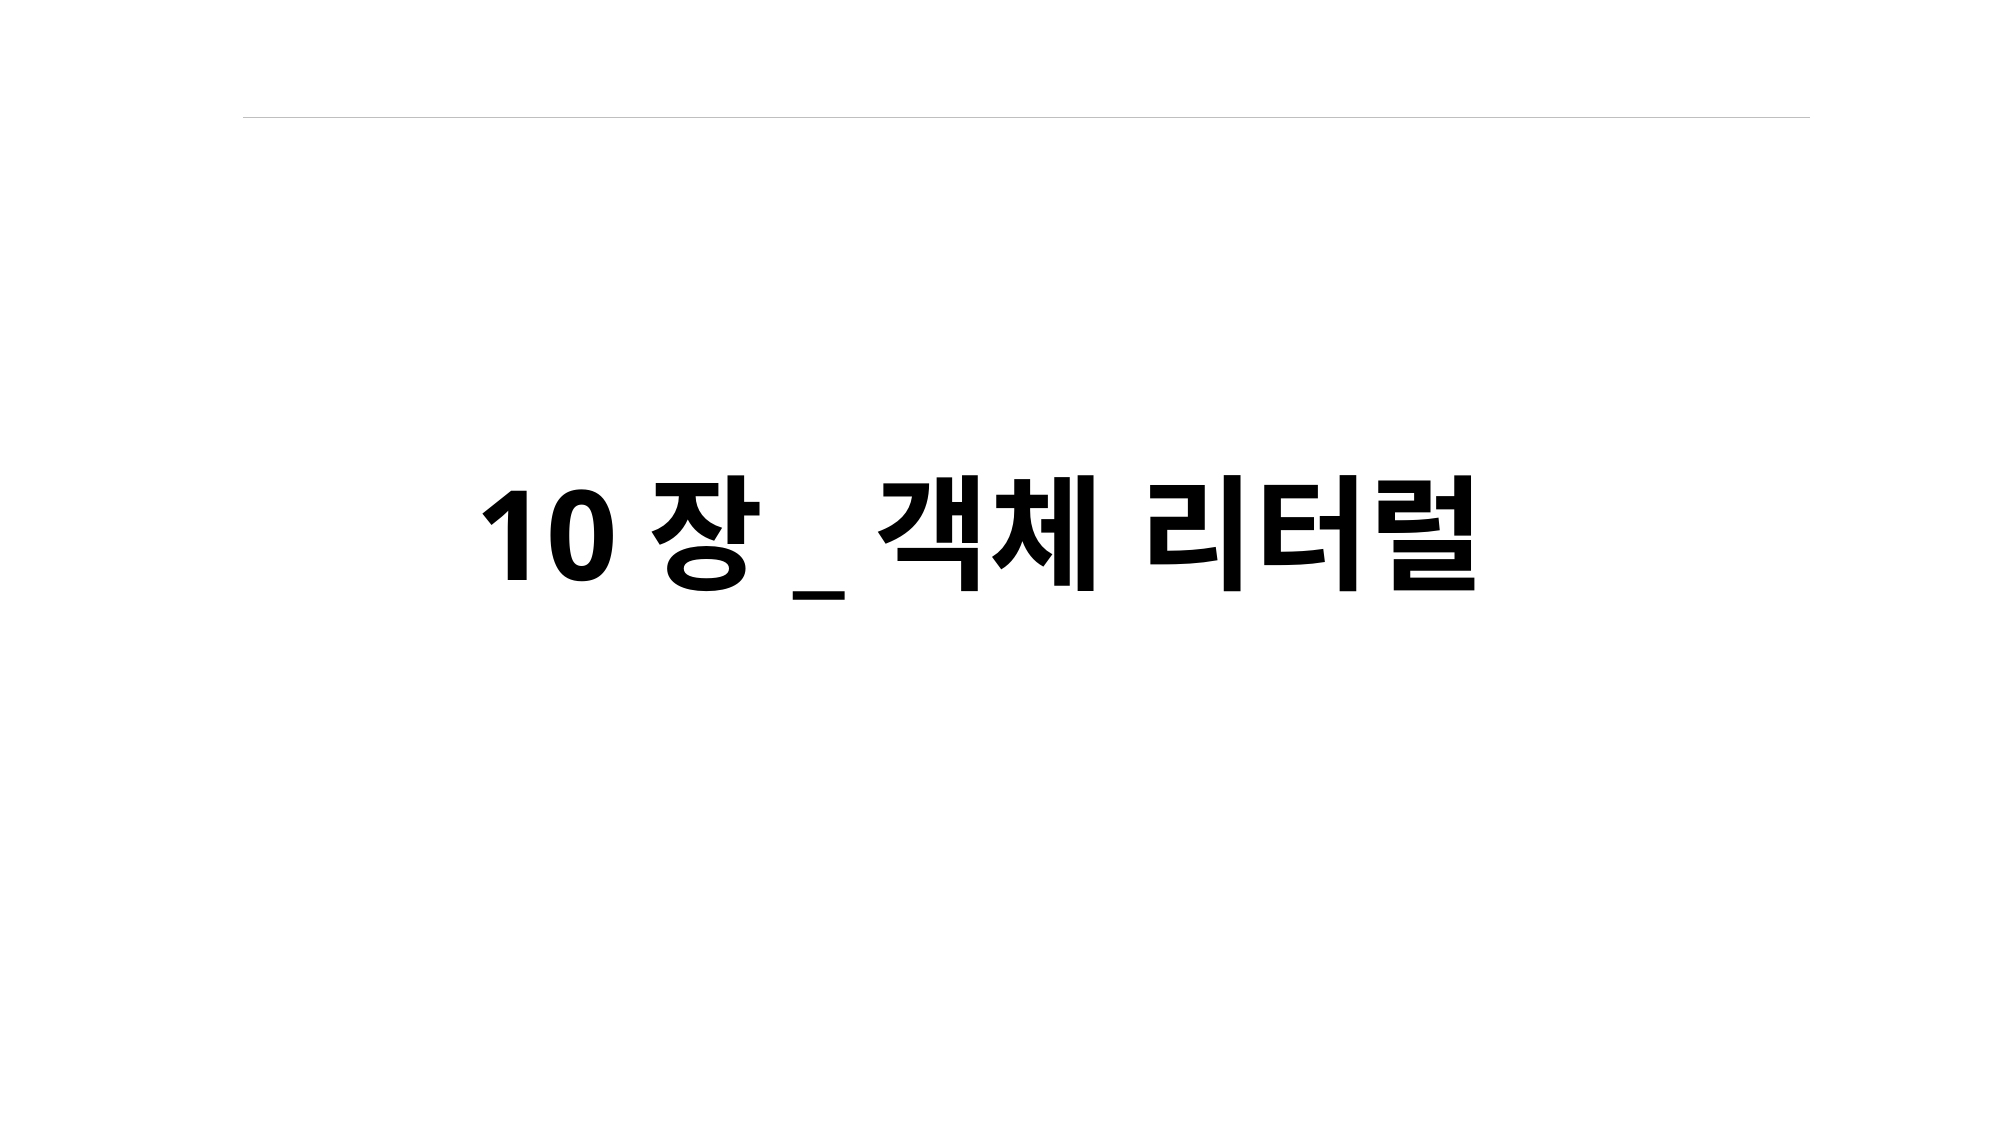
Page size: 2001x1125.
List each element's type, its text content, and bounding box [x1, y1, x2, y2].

text_box 10장_객체 리터럴 [150, 448, 1811, 614]
